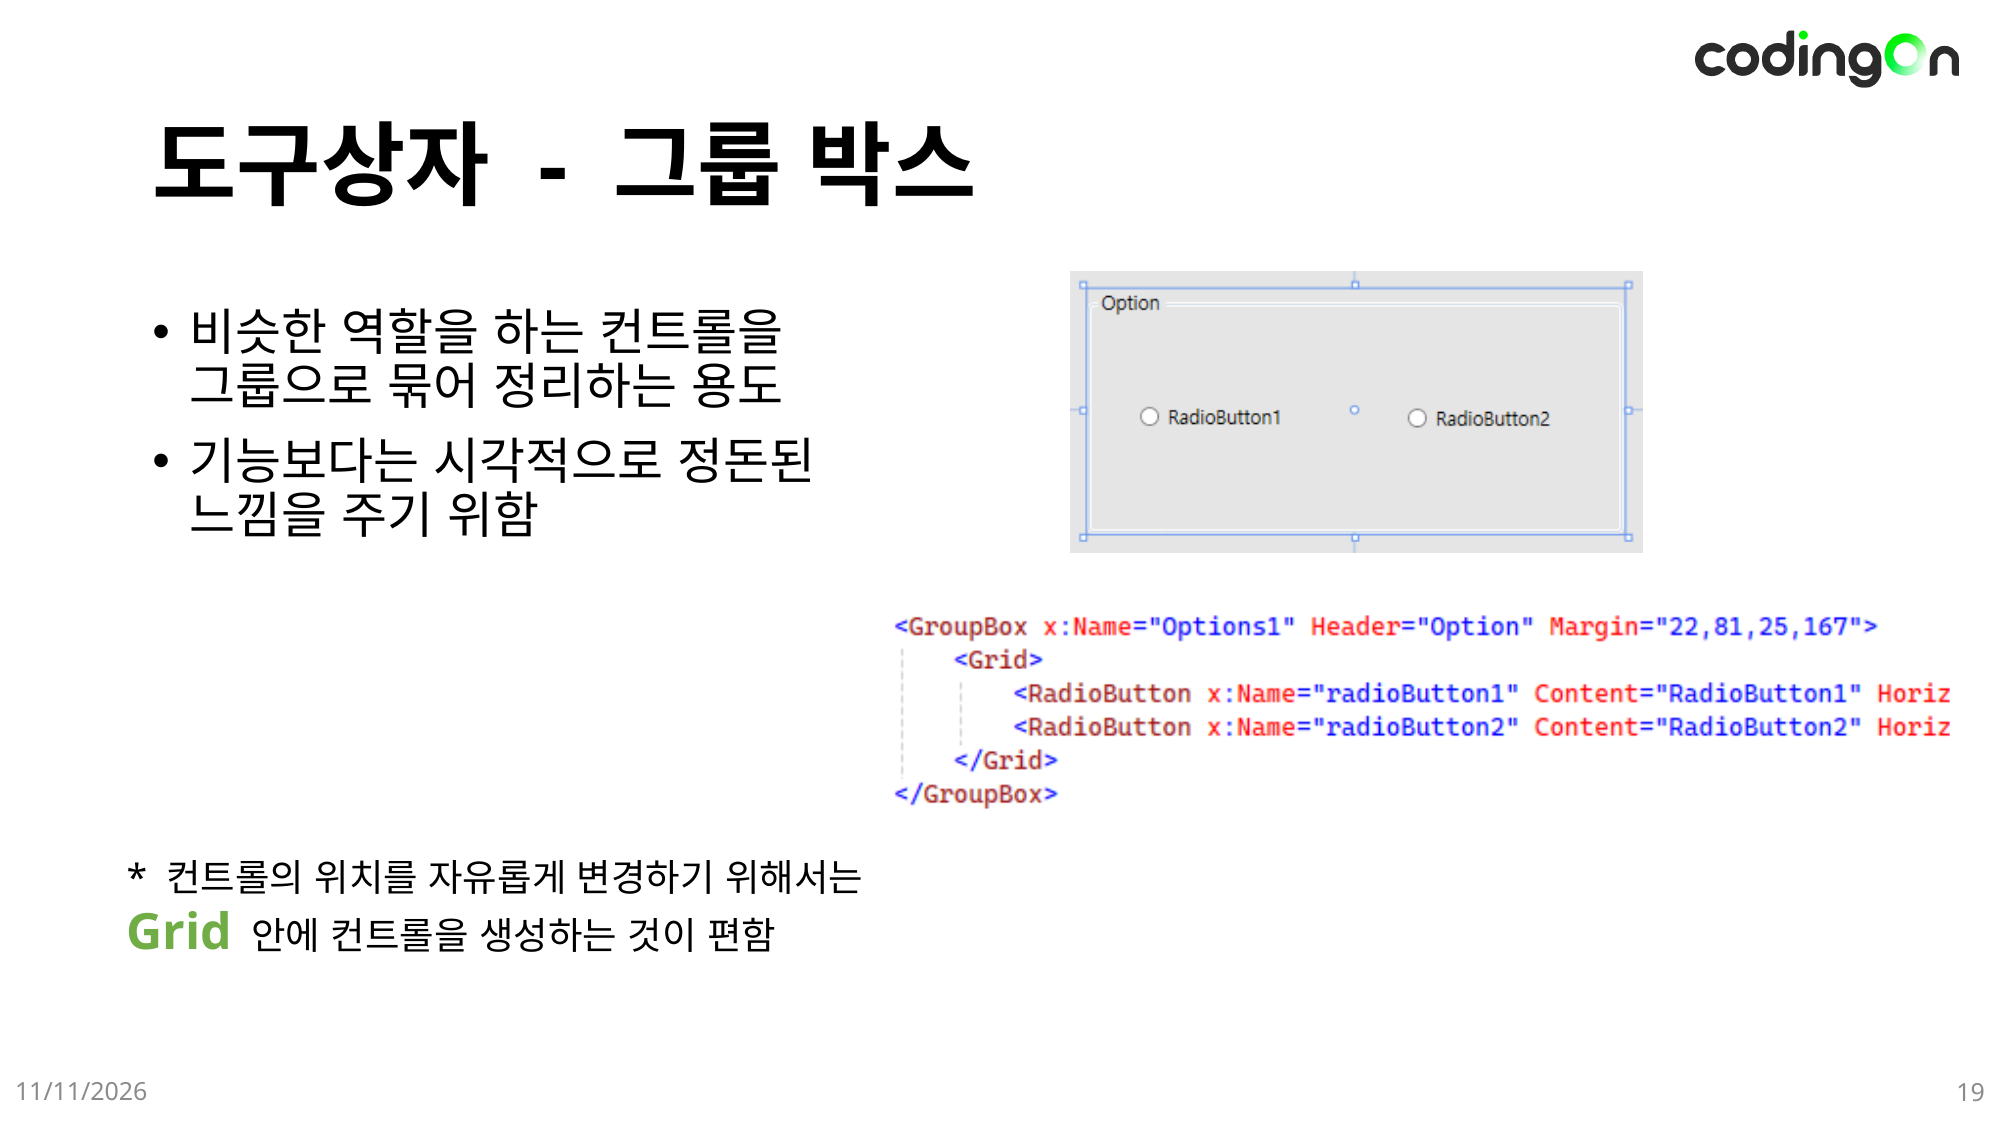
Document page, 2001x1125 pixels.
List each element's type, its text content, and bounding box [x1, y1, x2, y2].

picture [1070, 271, 1643, 554]
title 도구상자 - 그룹 박스 [137, 59, 1863, 278]
list 비슷한 역할을 하는 컨트롤을 그룹으로 묶어 정리하는 용도 기능보다는 시각적으로 정돈된 느낌을 주기 위함 [137, 299, 909, 768]
picture [1695, 30, 1959, 88]
text_box * 컨트롤의 위치를 자유롭게 변경하기 위해서는 Grid 안에 컨트롤을 생성하는 것이 편함 [111, 846, 889, 967]
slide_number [0, 1062, 450, 1123]
picture [885, 614, 1950, 813]
slide_number 19 [1550, 1063, 2000, 1124]
